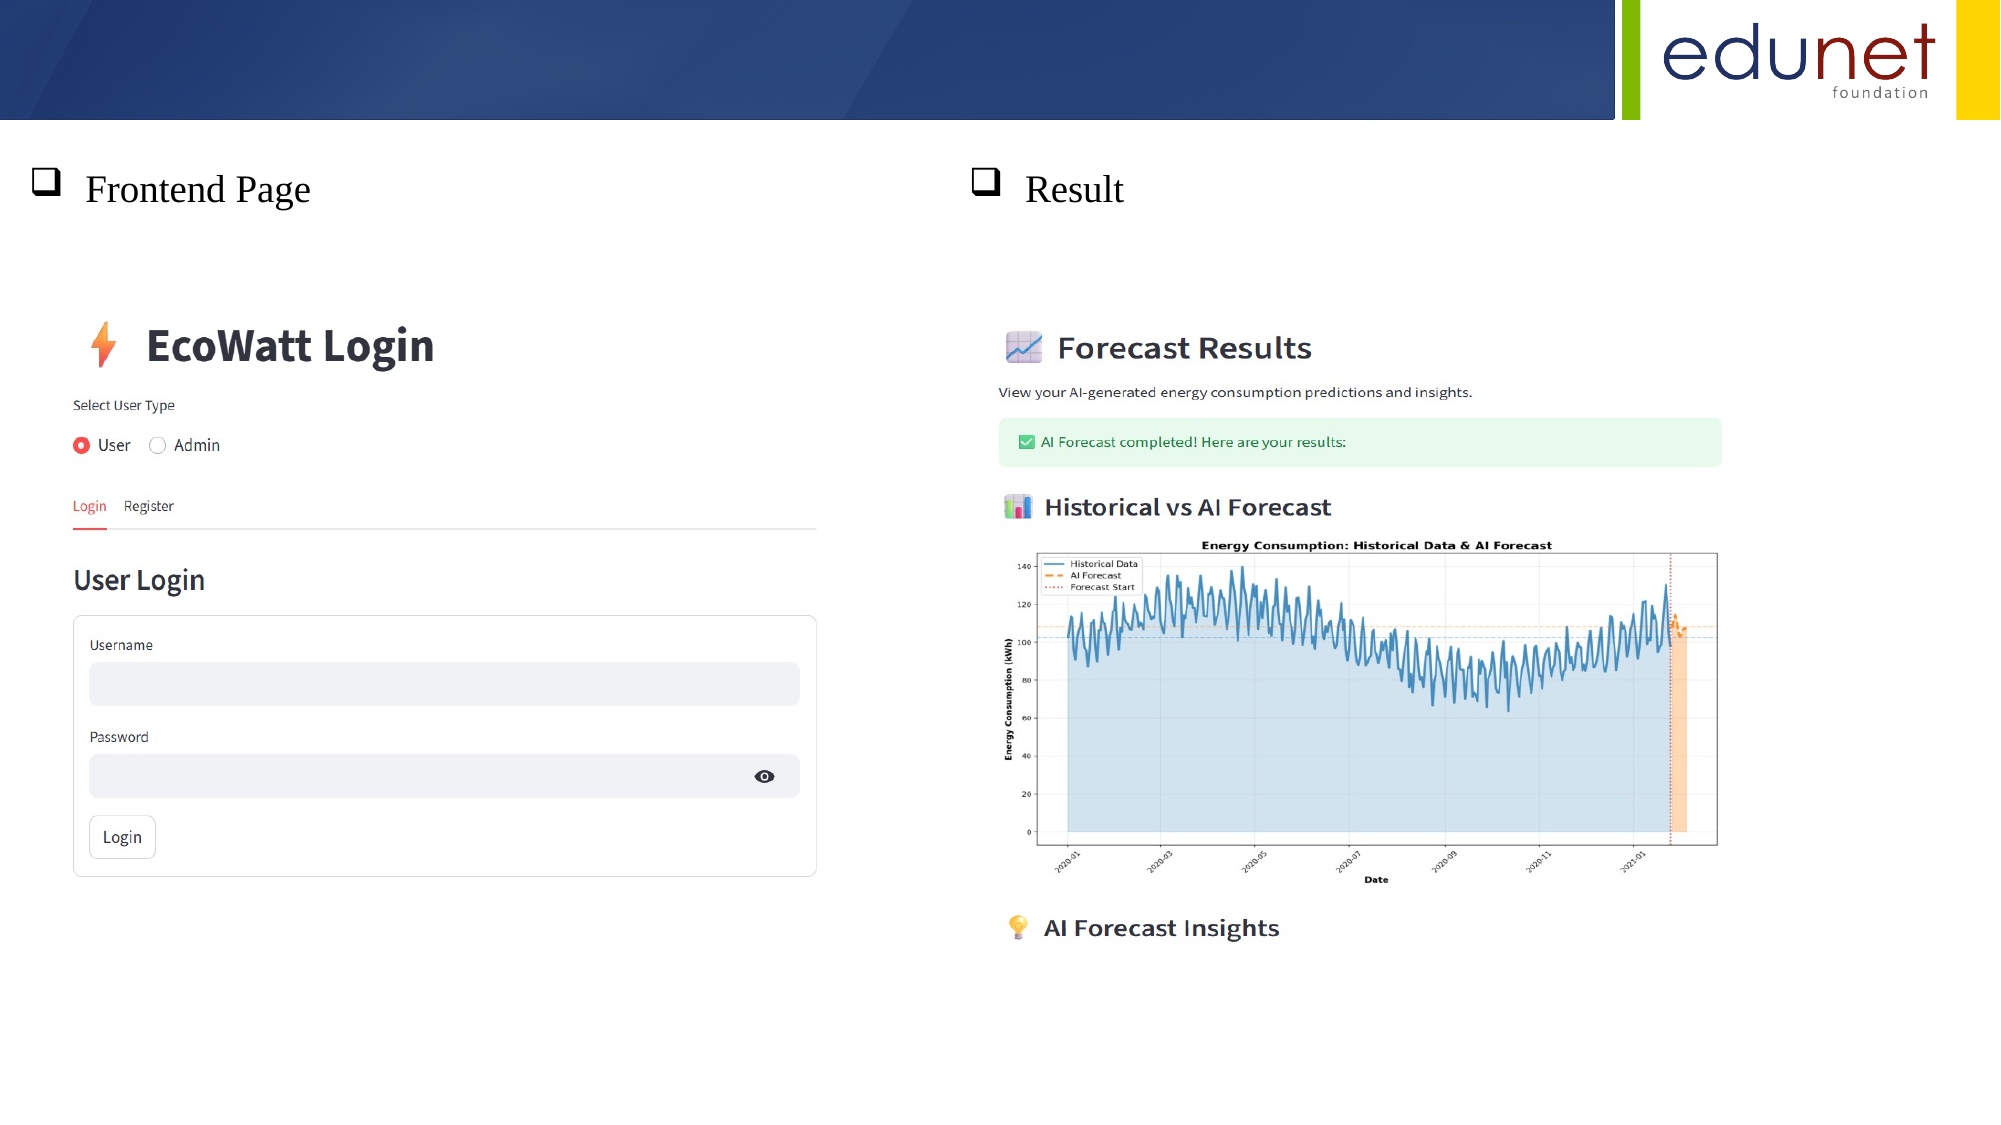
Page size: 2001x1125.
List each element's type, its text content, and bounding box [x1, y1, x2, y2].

text_box Frontend Page [14, 156, 834, 218]
picture [1652, 12, 1948, 108]
picture [0, 256, 1875, 958]
text_box Result [954, 156, 1598, 218]
